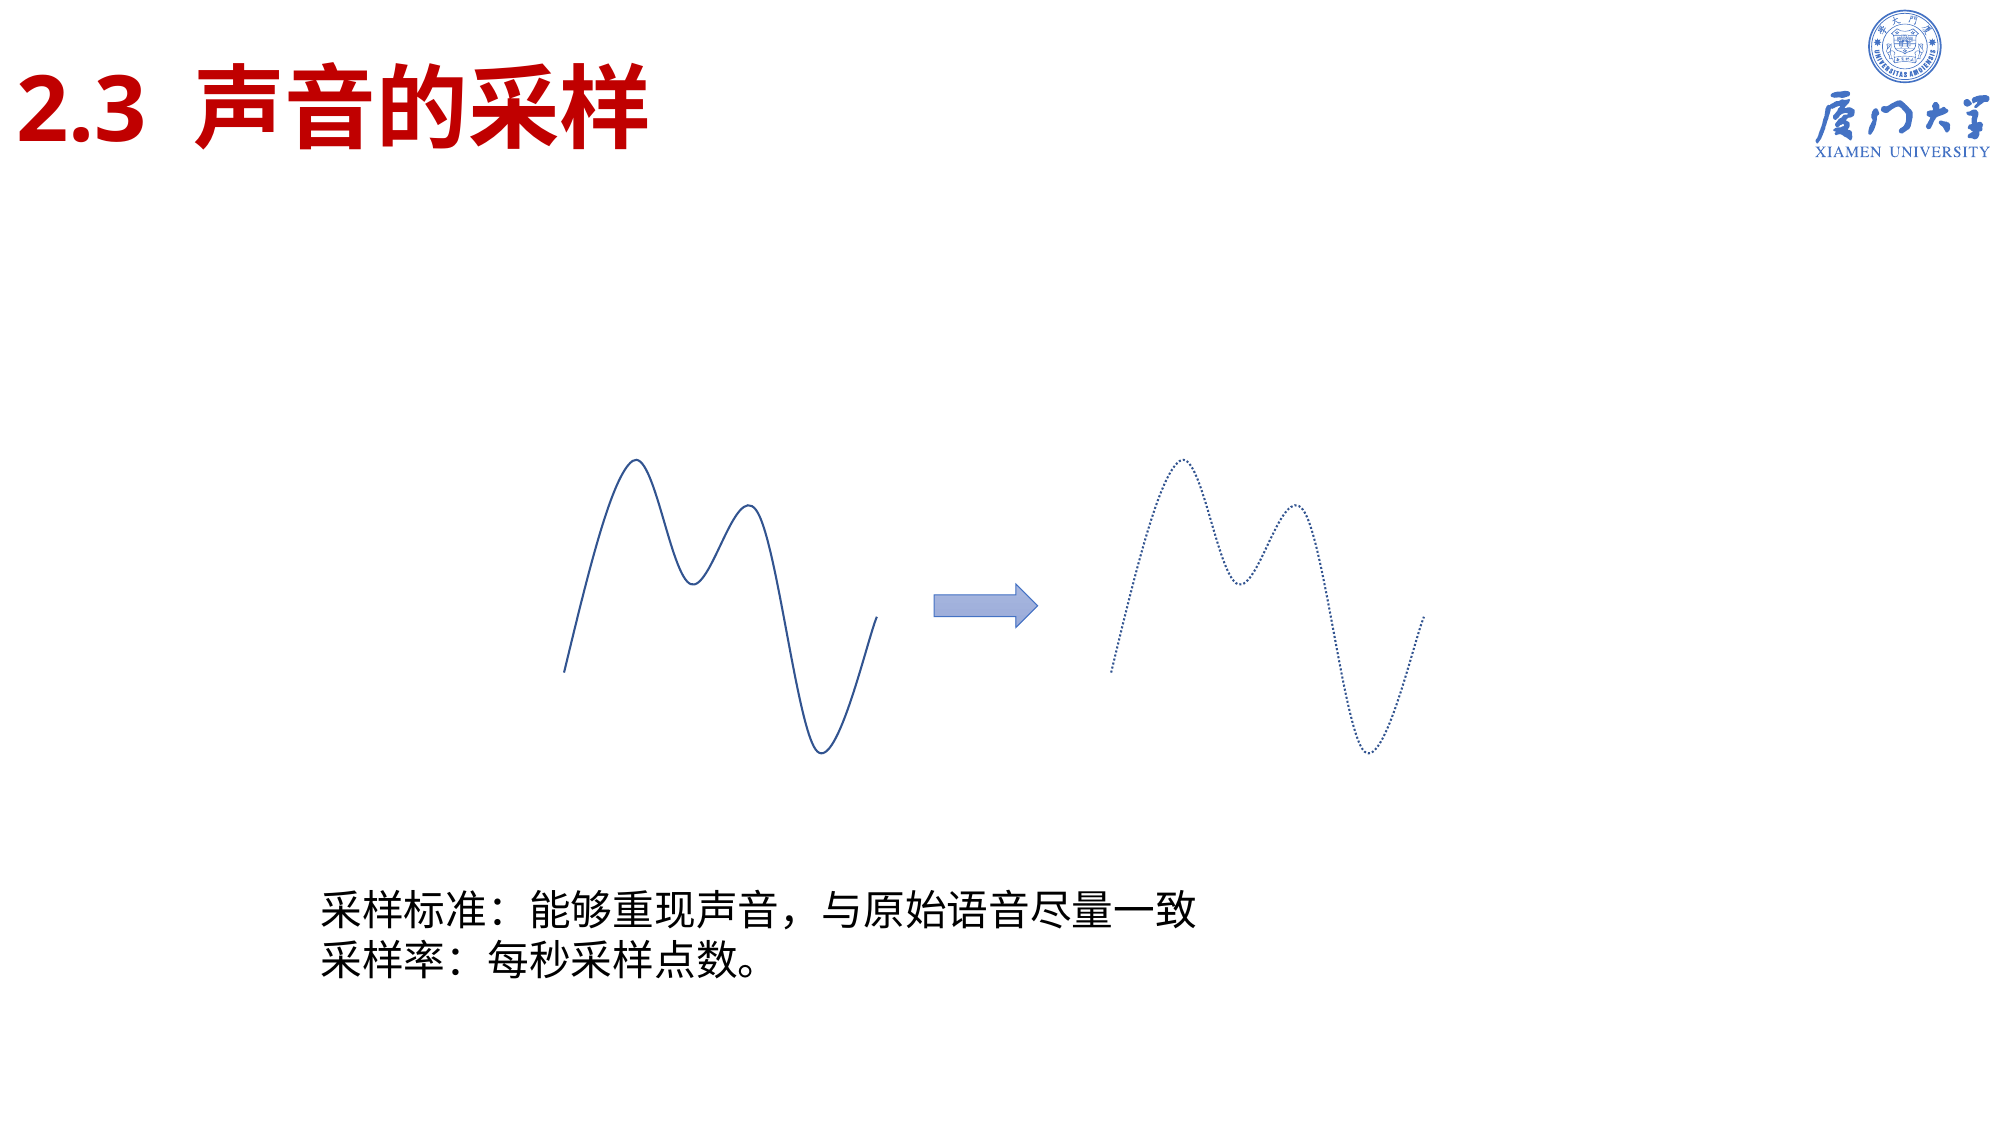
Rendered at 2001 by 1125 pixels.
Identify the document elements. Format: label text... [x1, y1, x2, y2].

text_box 采样标准：能够重现声音，与原始语音尽量一致 采样率：每秒采样点数。 [305, 876, 1213, 991]
title 2.3 声音的采样 [1, 3, 1727, 221]
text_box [564, 459, 1424, 754]
